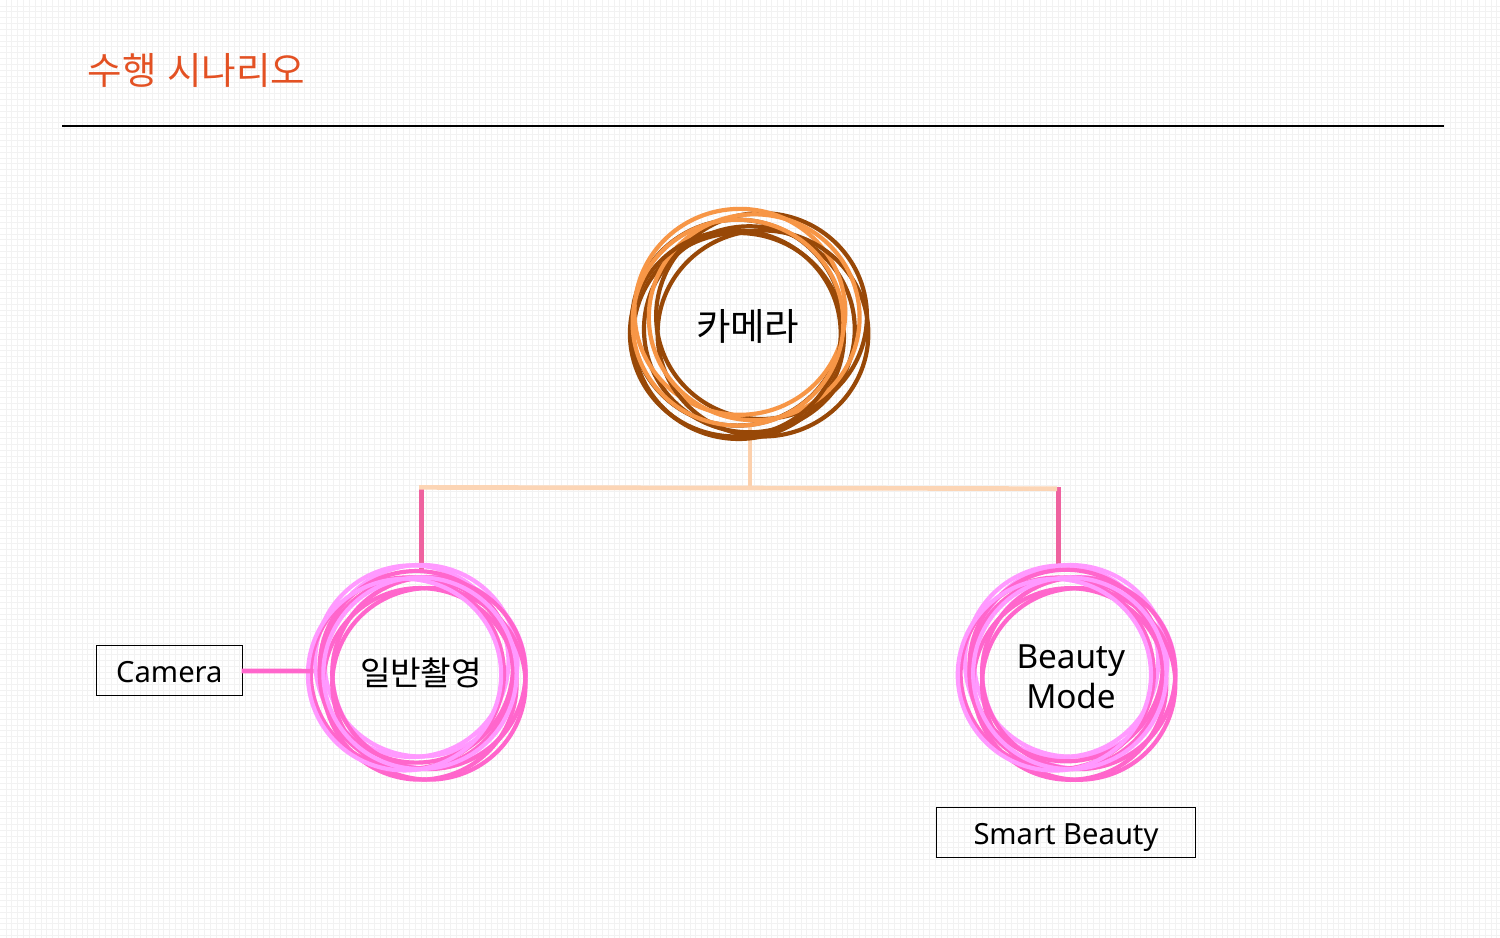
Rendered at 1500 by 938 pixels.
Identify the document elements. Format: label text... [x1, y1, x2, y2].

text_box 수행 시나리오 [72, 39, 321, 100]
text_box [957, 564, 1176, 780]
text_box Smart Beauty [936, 807, 1196, 858]
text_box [629, 208, 869, 440]
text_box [307, 564, 526, 780]
text_box Camera [96, 645, 243, 696]
